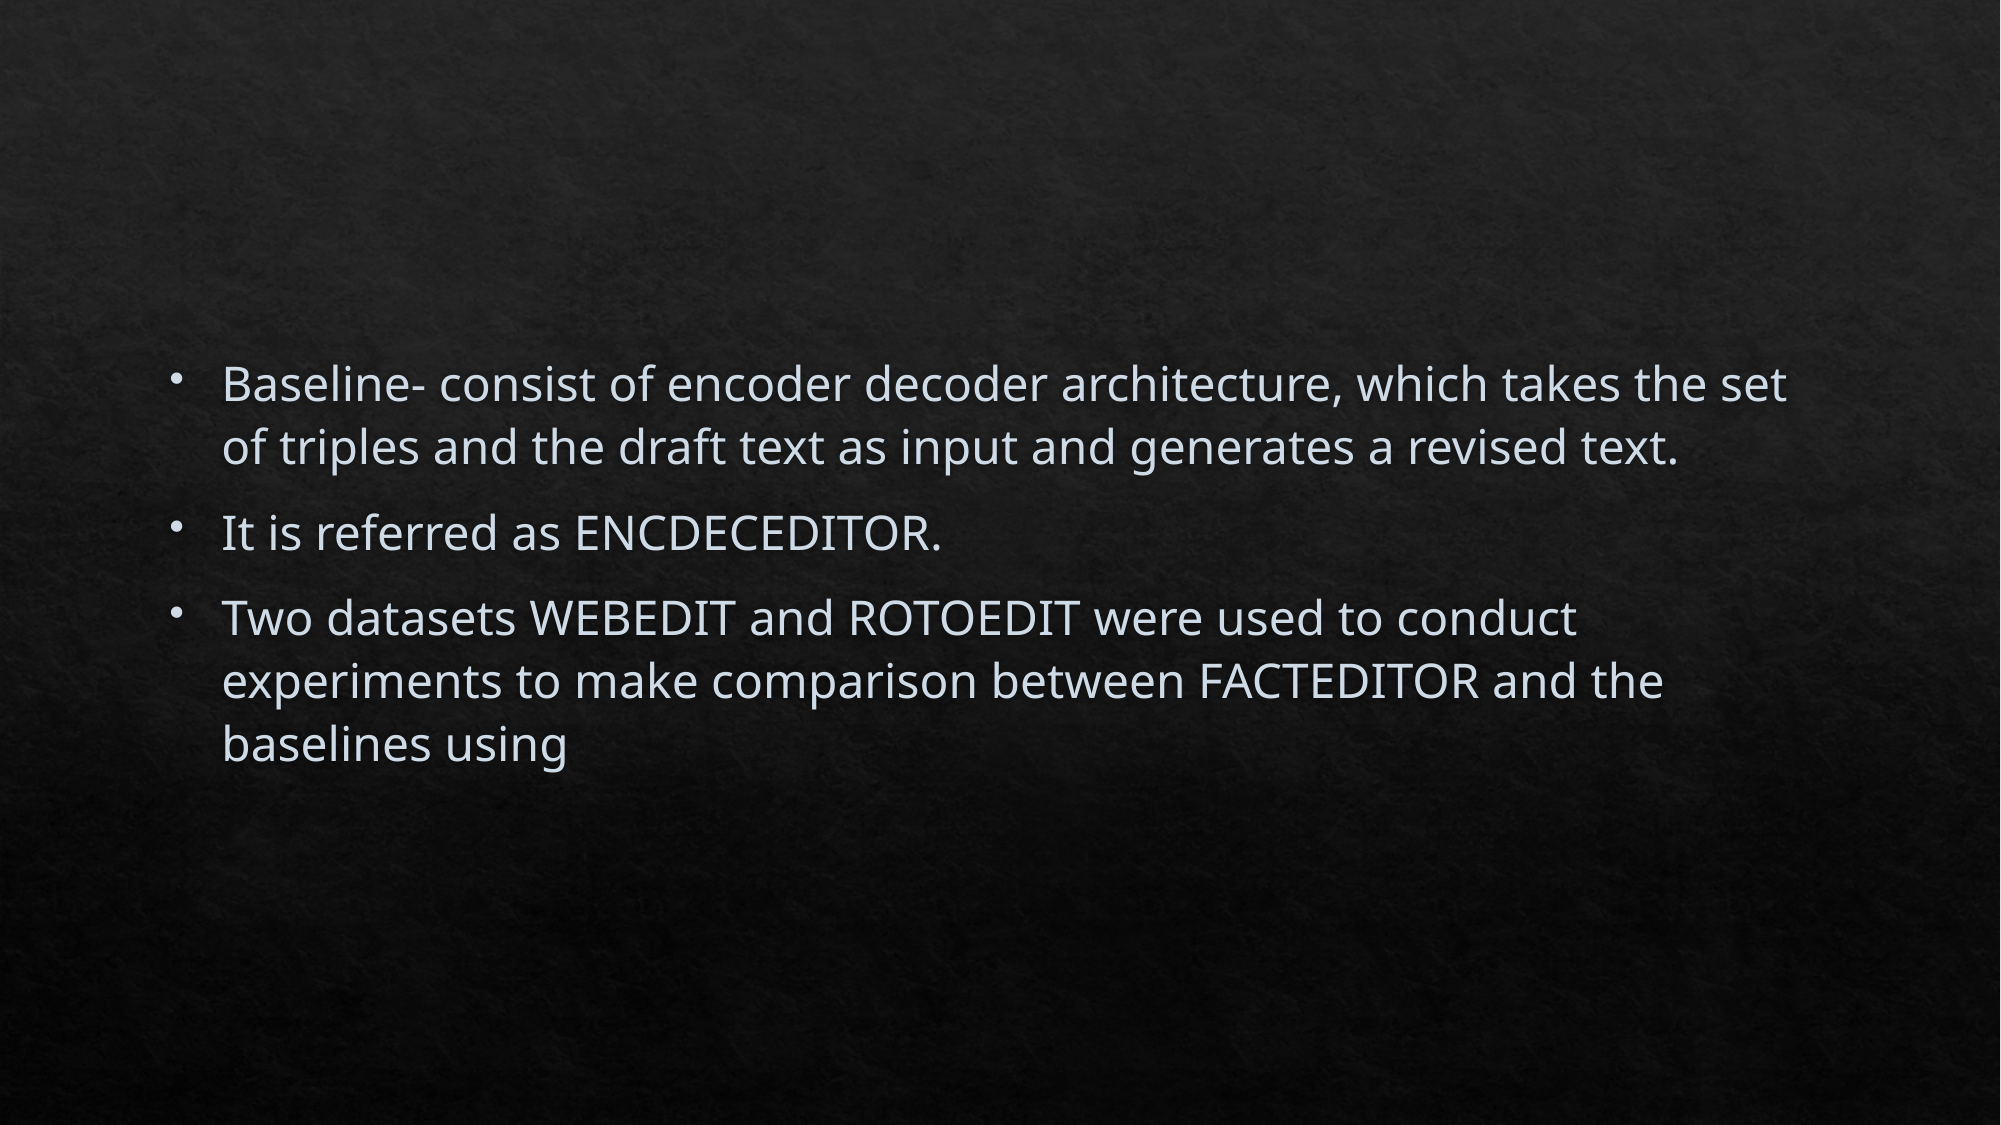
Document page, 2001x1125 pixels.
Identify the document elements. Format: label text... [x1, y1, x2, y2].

list Baseline- consist of encoder decoder architecture, which takes the set of triples and the draft text as input and generates a revised text. It is referred as ENCDECEDITOR. Two datasets WEBEDIT and ROTOEDIT were used to conduct experiments to make comparison between FACTEDITOR and the baselines using [149, 340, 1849, 950]
